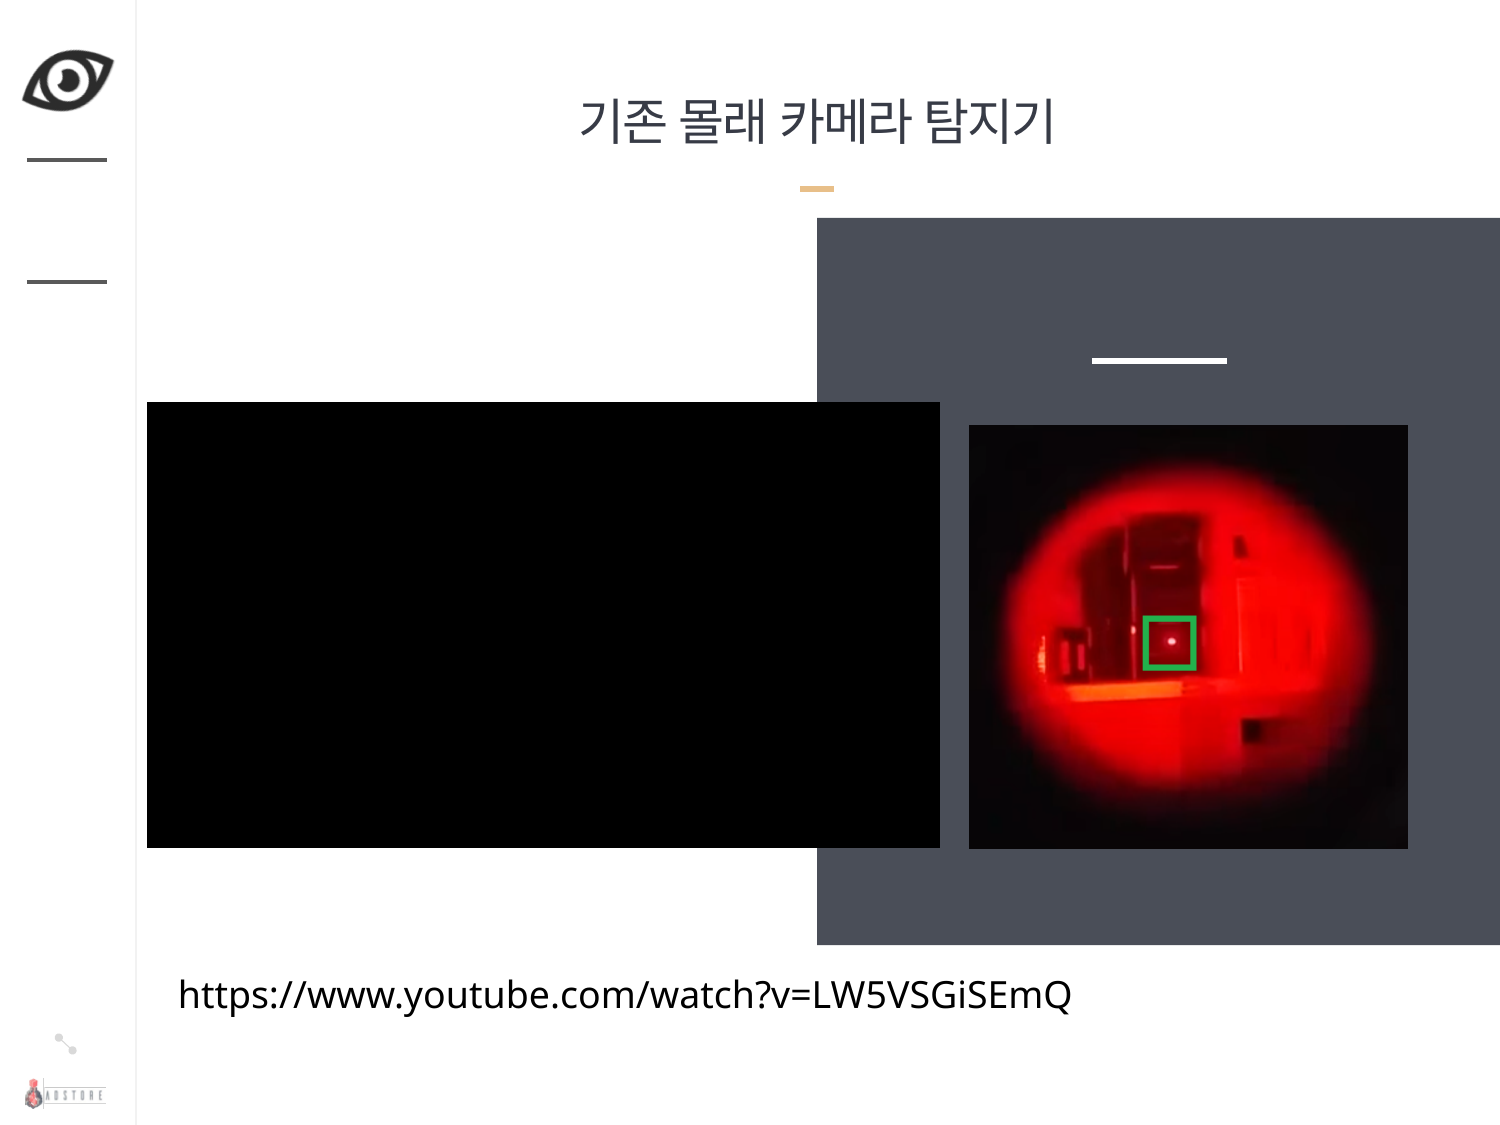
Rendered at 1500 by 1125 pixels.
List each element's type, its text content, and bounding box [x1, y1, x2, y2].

text_box 탐지 방법 [818, 272, 1498, 377]
text_box https://www.youtube.com/watch?v=LW5VSGiSEmQ [163, 963, 1174, 1024]
text_box [817, 360, 1498, 920]
picture [0, 23, 134, 137]
text_box [816, 217, 1500, 946]
picture [969, 425, 1408, 849]
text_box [146, 401, 941, 849]
title 기존 몰래 카메라 탐지기 [136, 80, 1500, 161]
picture [25, 1078, 106, 1109]
